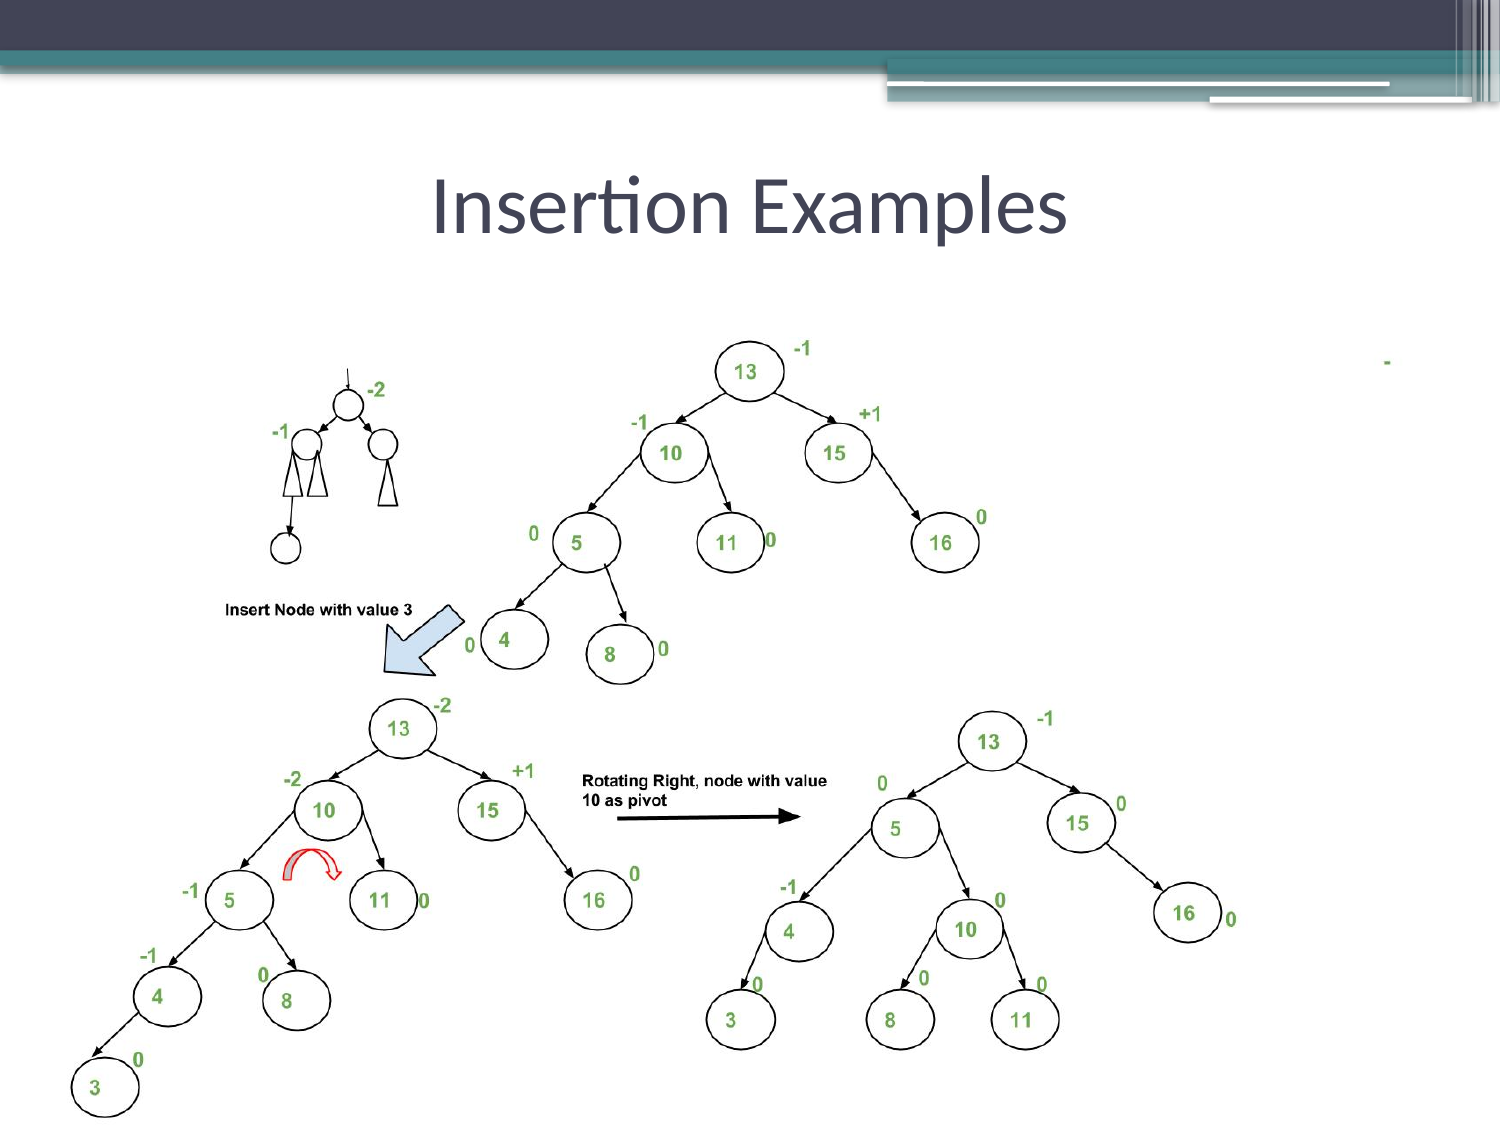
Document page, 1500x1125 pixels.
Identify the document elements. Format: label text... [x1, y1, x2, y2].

picture [24, 337, 1451, 1125]
title Insertion Examples [75, 112, 1425, 288]
